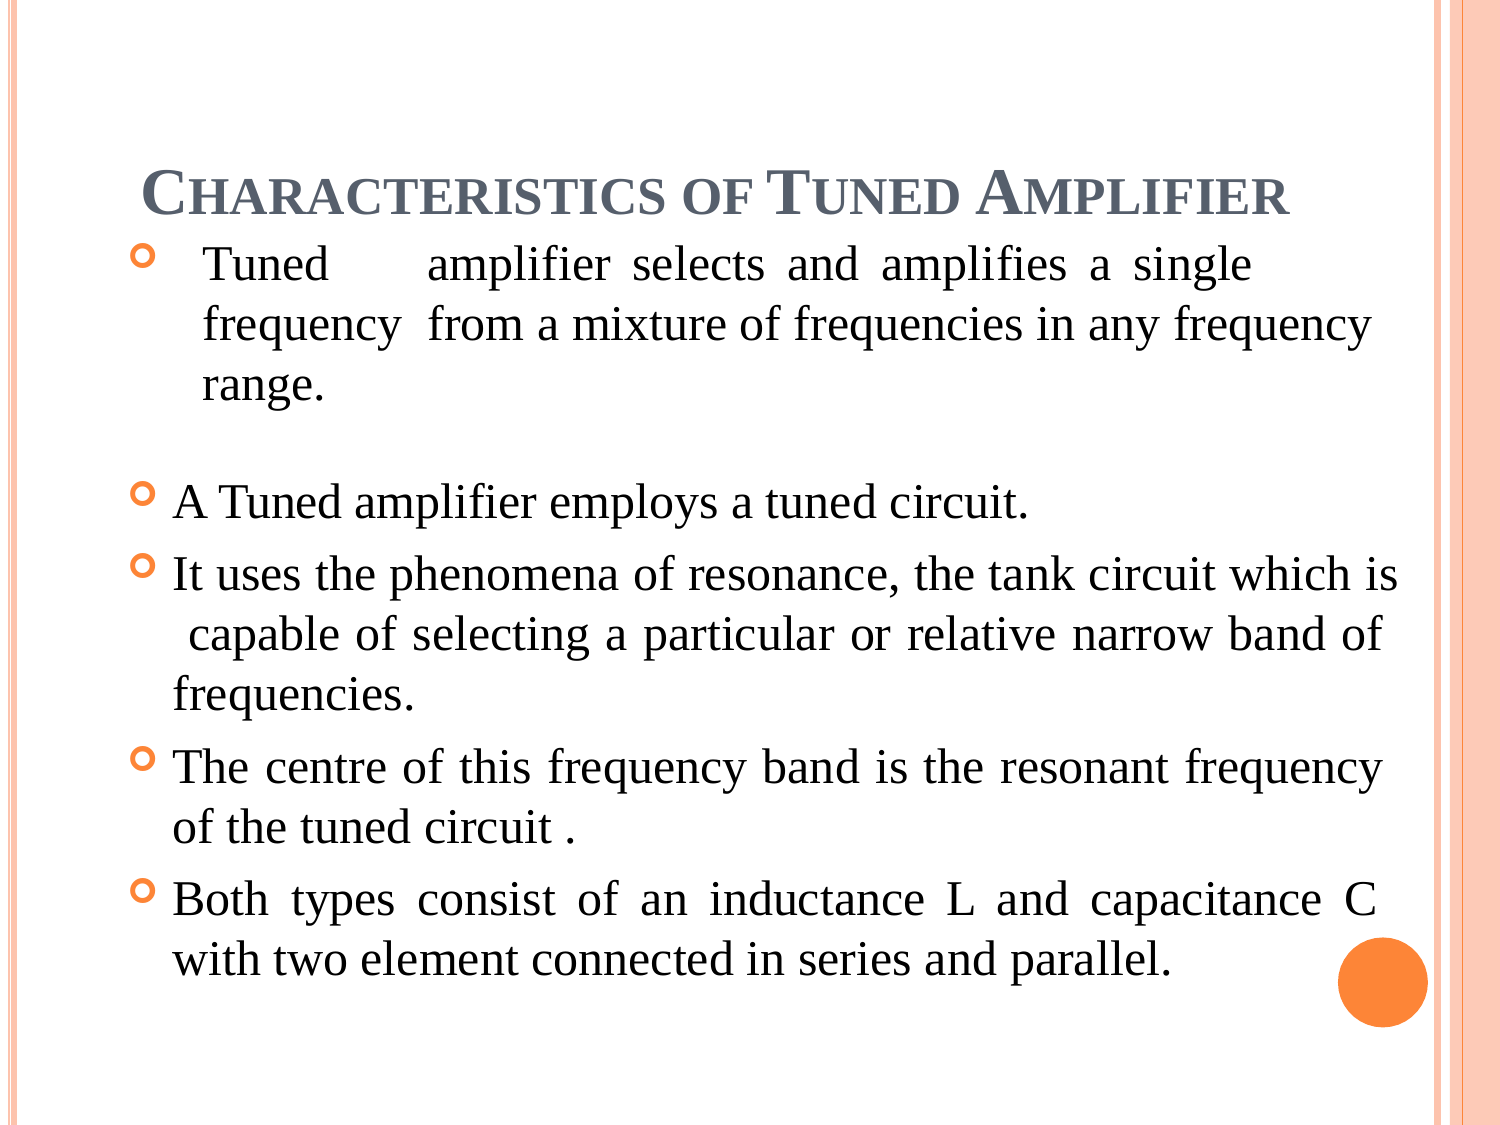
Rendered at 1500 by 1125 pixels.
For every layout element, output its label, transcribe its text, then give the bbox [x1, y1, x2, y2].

title CHARACTERISTICS OF TUNED AMPLIFIER [137, 145, 1299, 228]
text_box Tuned amplifier selects and amplifies a single frequency from a mixture of frequencies in any frequency range. A Tuned amplifier employs a tuned circuit. It uses the phenomena of resonance, the tank circuit which is capable of selecting a particular or relative narrow band of frequencies. The centre of this frequency band is the resonant frequency of the tuned circuit . Both types consist of an inductance L and capacitance C with two element connected in series and parallel. [125, 228, 1400, 986]
